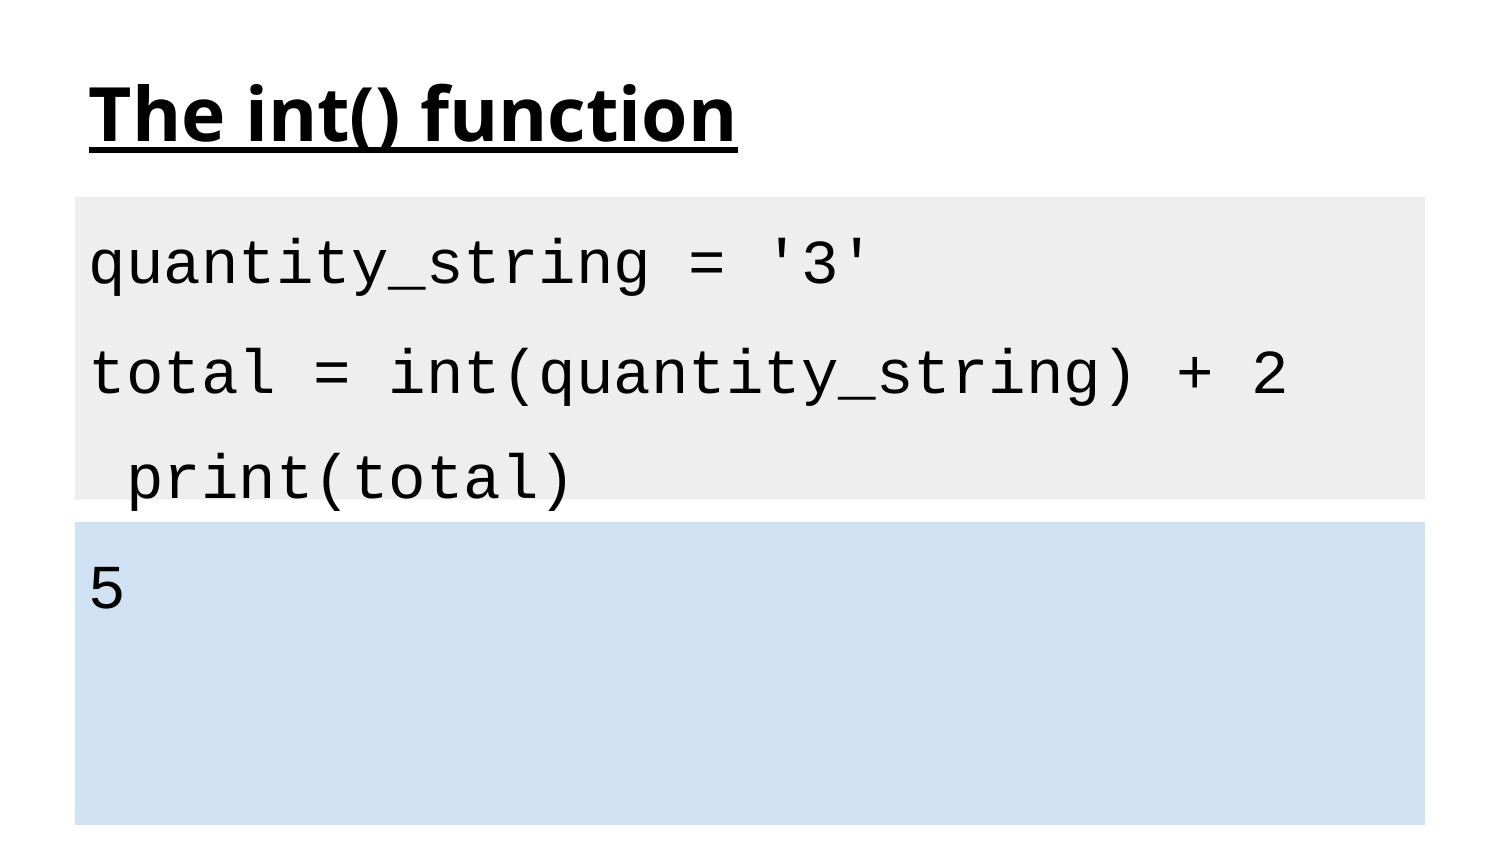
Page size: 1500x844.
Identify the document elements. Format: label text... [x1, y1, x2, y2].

text_box quantity_string = '3' total = int(quantity_string) + 2 print(total) [86, 206, 1292, 473]
title The int() function [70, 64, 1430, 159]
text_box [74, 196, 1425, 500]
text_box 5 [74, 522, 1425, 825]
